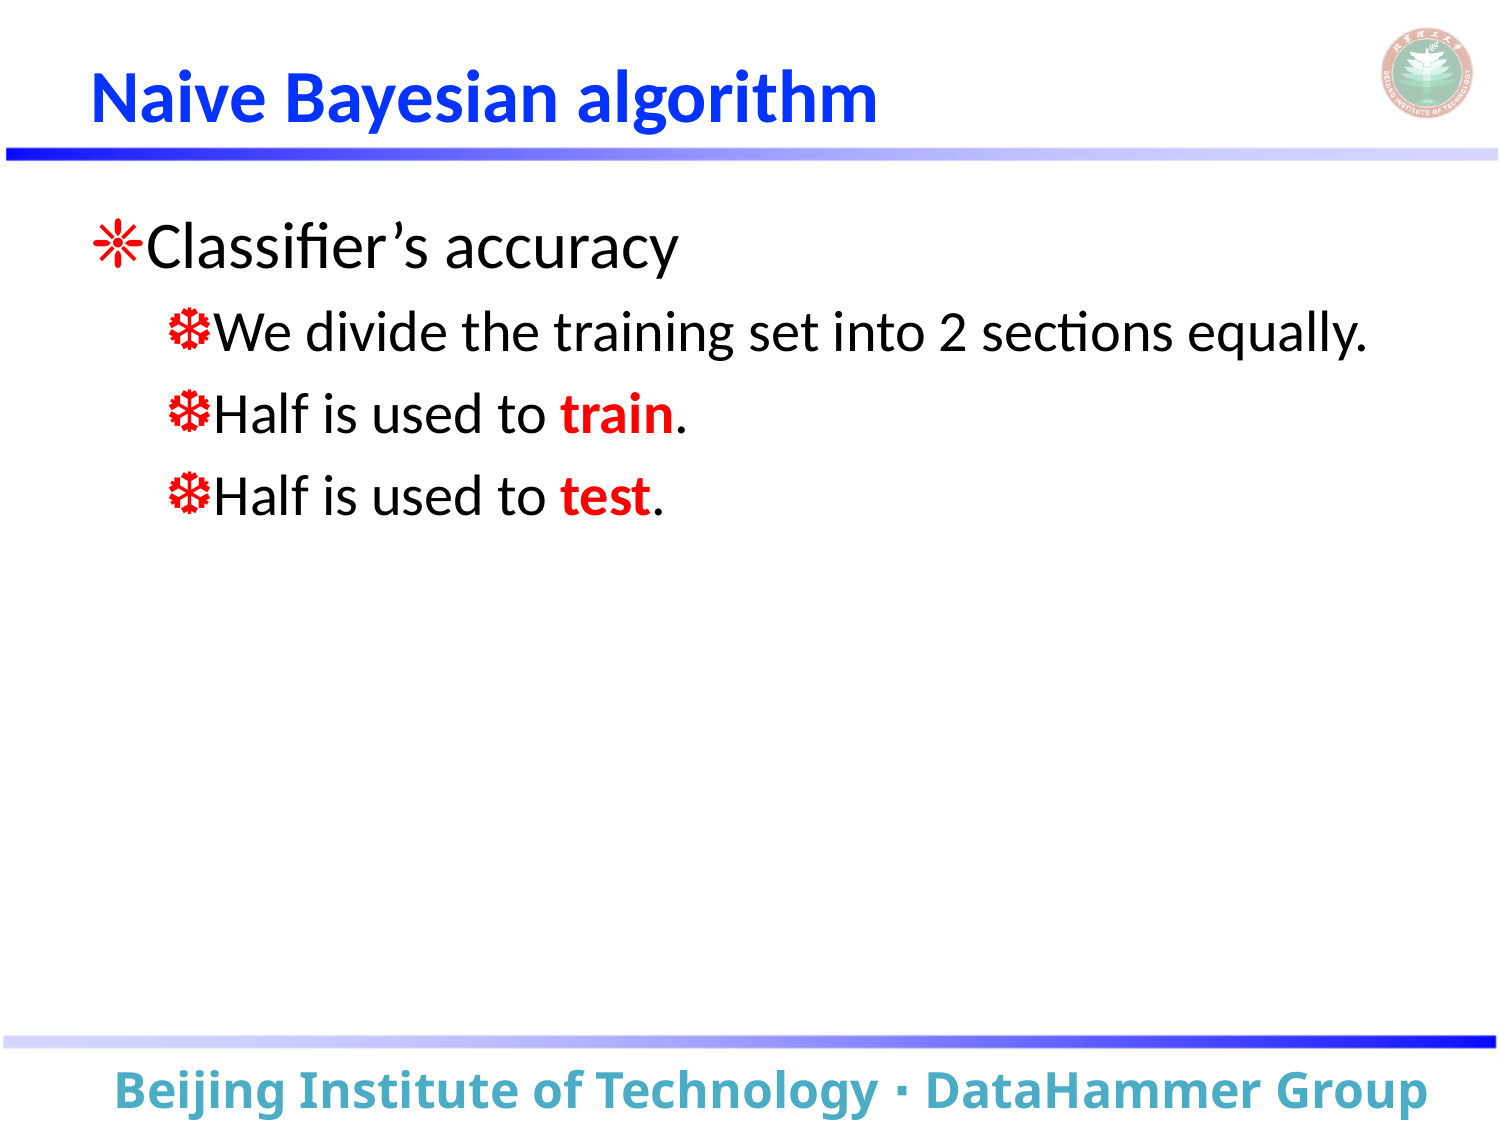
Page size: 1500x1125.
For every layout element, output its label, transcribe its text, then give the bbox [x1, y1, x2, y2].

title Naive Bayesian algorithm [75, 38, 1425, 148]
list Classifier’s accuracy We divide the training set into 2 sections equally. Half is used to train. Half is used to test. [75, 194, 1425, 1026]
picture [3, 1028, 1500, 1062]
picture [0, 133, 1500, 169]
